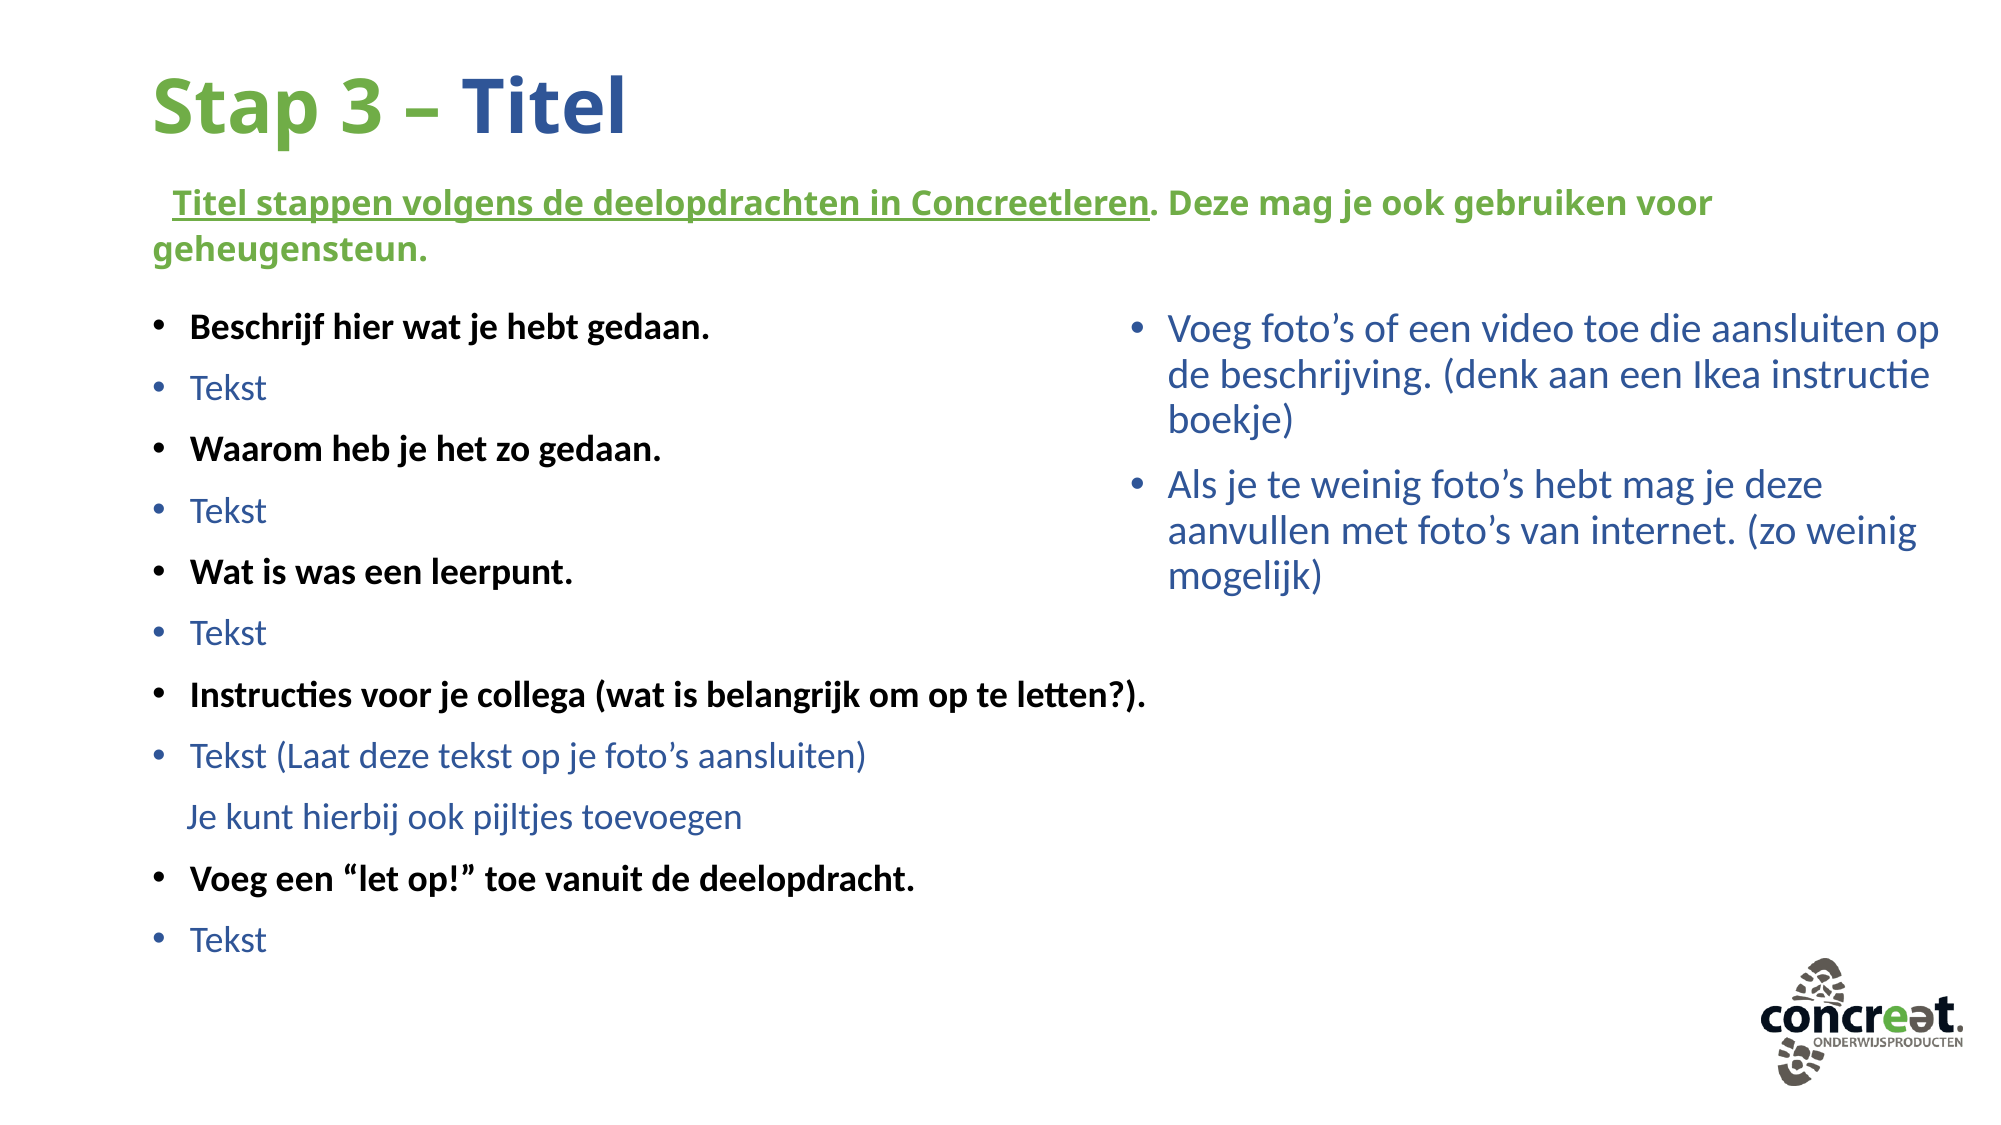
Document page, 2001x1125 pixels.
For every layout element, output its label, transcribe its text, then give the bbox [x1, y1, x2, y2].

list Voeg foto’s of een video toe die aansluiten op de beschrijving. (denk aan een Ikea instructie boekje) Als je te weinig foto’s hebt mag je deze aanvullen met foto’s van internet. (zo weinig mogelijk) [1115, 299, 1963, 1014]
picture [1761, 958, 1963, 1086]
title Stap 3 – Titel Titel stappen volgens de deelopdrachten in Concreetleren. Deze mag je ook gebruiken voor geheugensteun. [137, 59, 1963, 278]
list Beschrijf hier wat je hebt gedaan. Tekst Waarom heb je het zo gedaan. Tekst Wat is was een leerpunt. Tekst Instructies voor je collega (wat is belangrijk om op te letten?). Tekst (Laat deze tekst op je foto’s aansluiten) Je kunt hierbij ook pijltjes toevoegen Voeg een “let op!” toe vanuit de deelopdracht. Tekst [137, 299, 1115, 1014]
